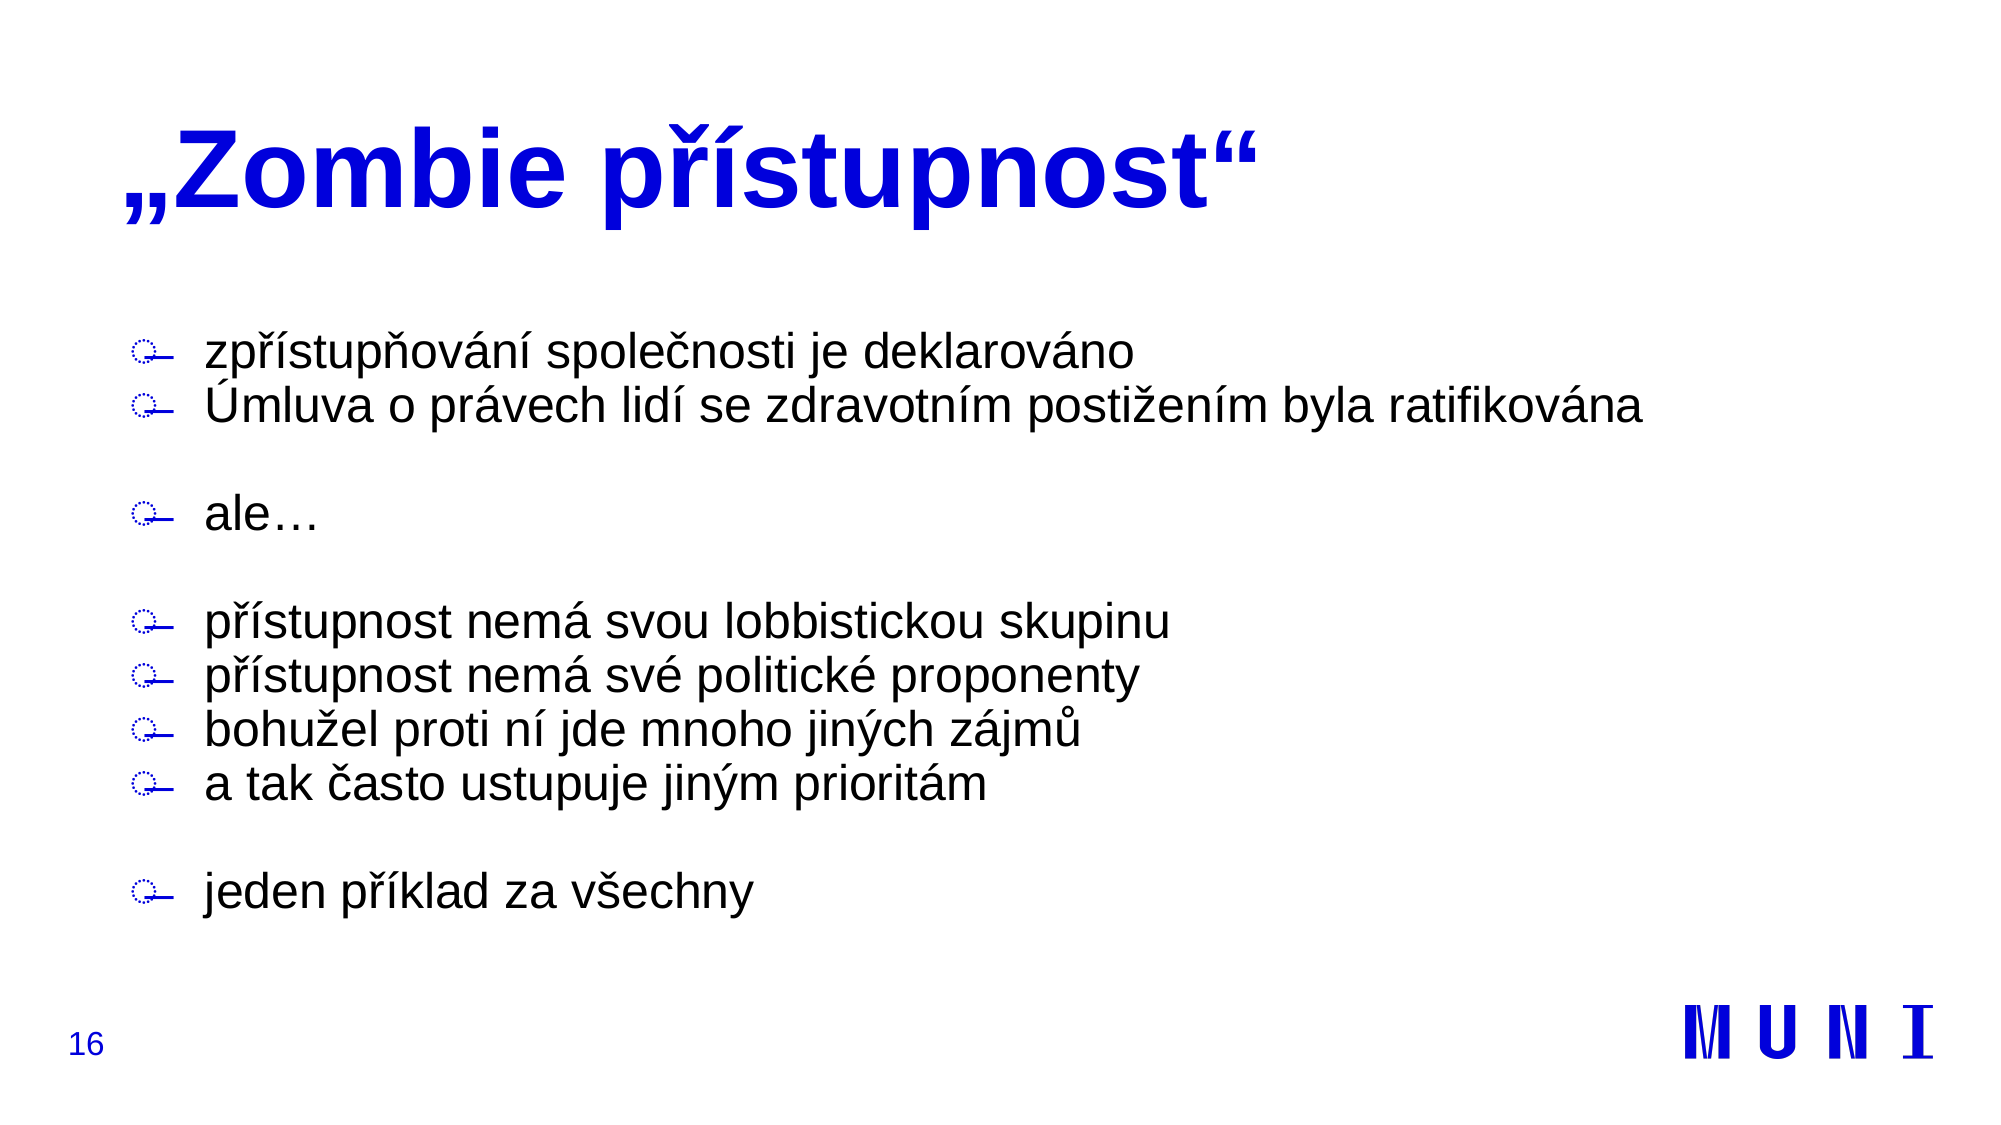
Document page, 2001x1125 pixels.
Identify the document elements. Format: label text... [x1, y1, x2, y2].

picture [1685, 1005, 1933, 1059]
list zpřístupňování společnosti je deklarováno Úmluva o právech lidí se zdravotním postižením byla ratifikována ale… přístupnost nemá svou lobbistickou skupinu přístupnost nemá své politické proponenty bohužel proti ní jde mnoho jiných zájmů a tak často ustupuje jiným prioritám jeden příklad za všechny [118, 325, 2000, 983]
title „Zombie přístupnost“ [118, 118, 2000, 193]
slide_number 16 [67, 1021, 110, 1063]
